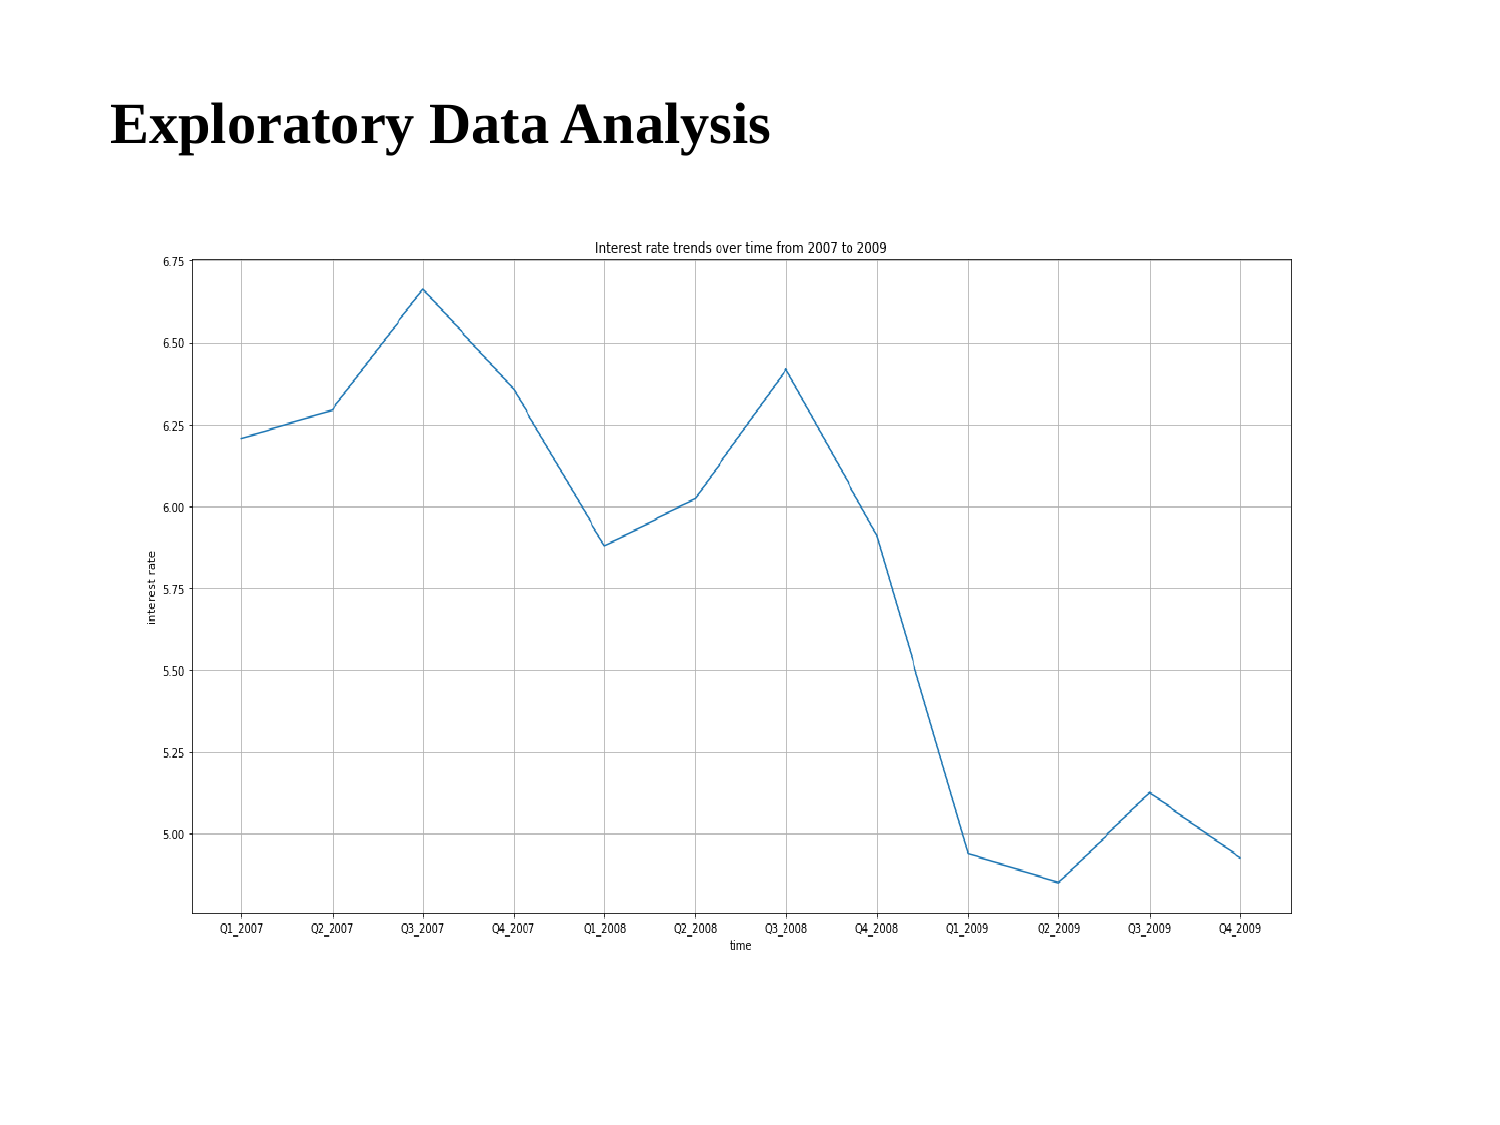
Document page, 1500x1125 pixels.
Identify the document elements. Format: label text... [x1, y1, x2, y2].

picture [141, 233, 1300, 960]
text_box Exploratory Data Analysis [95, 77, 1300, 163]
